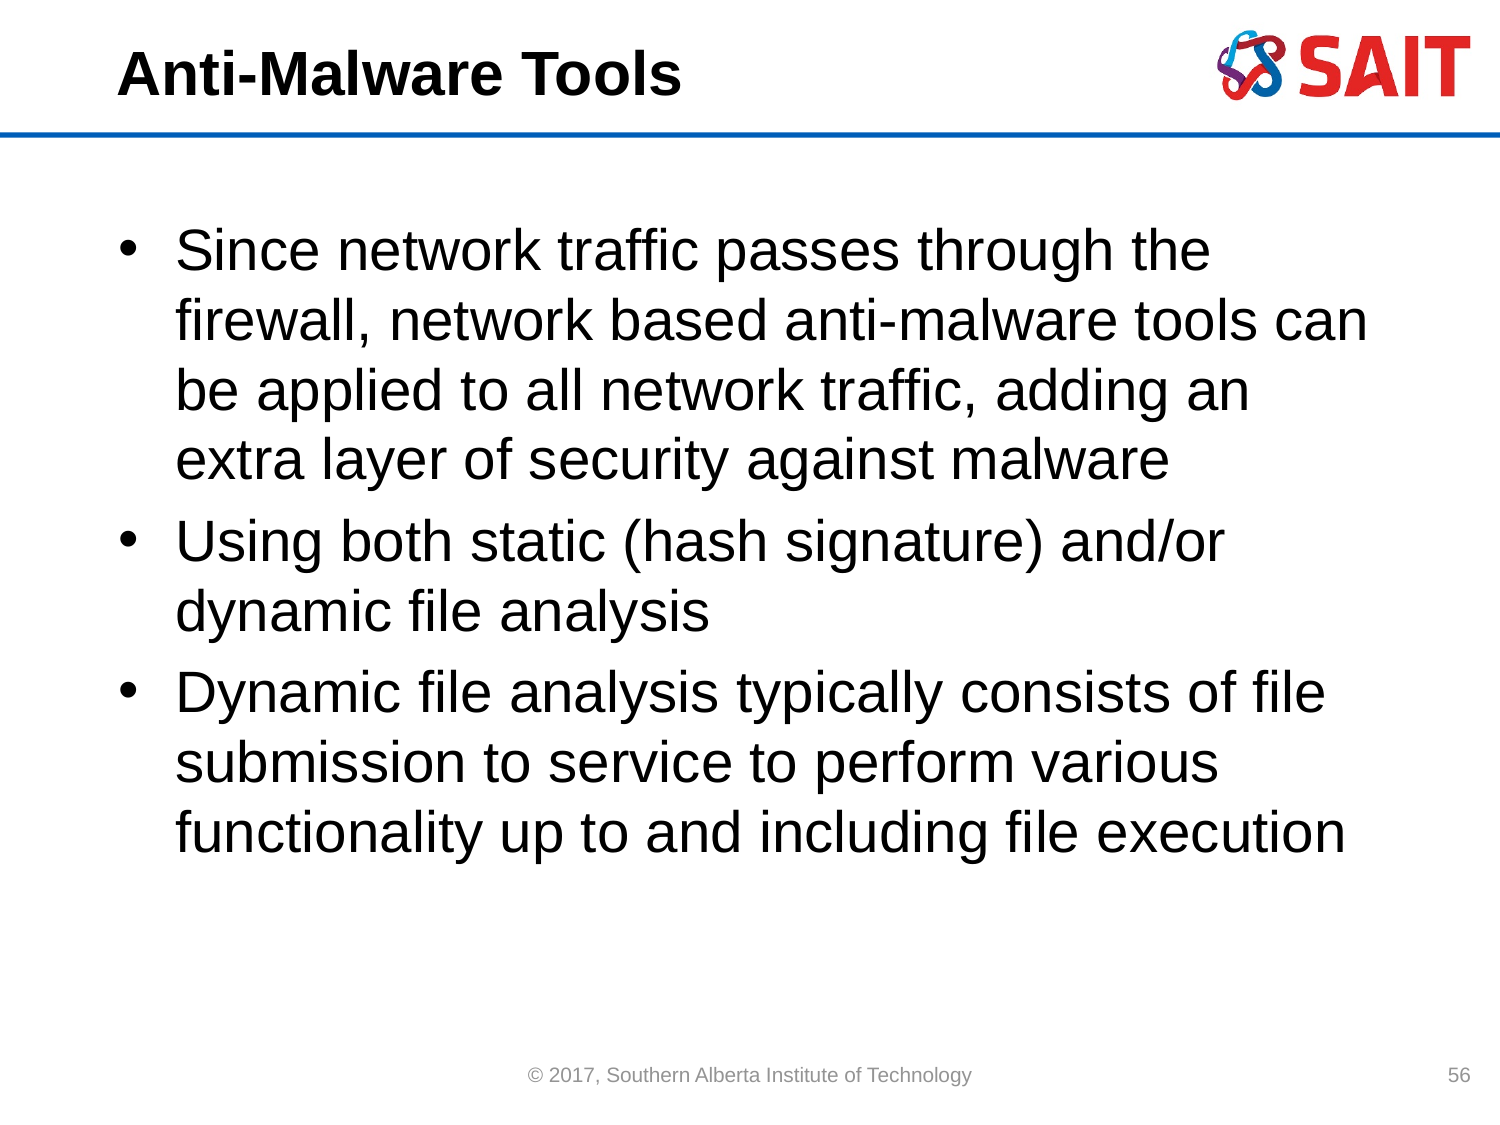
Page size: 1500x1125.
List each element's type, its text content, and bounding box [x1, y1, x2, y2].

list Since network traffic passes through the firewall, network based anti-malware tools can be applied to all network traffic, adding an extra layer of security against malware Using both static (hash signature) and/or dynamic file analysis Dynamic file analysis typically consists of file submission to service to perform various functionality up to and including file execution [104, 204, 1391, 1020]
picture [1187, 0, 1500, 130]
title Anti-Malware Tools [101, 25, 1200, 129]
